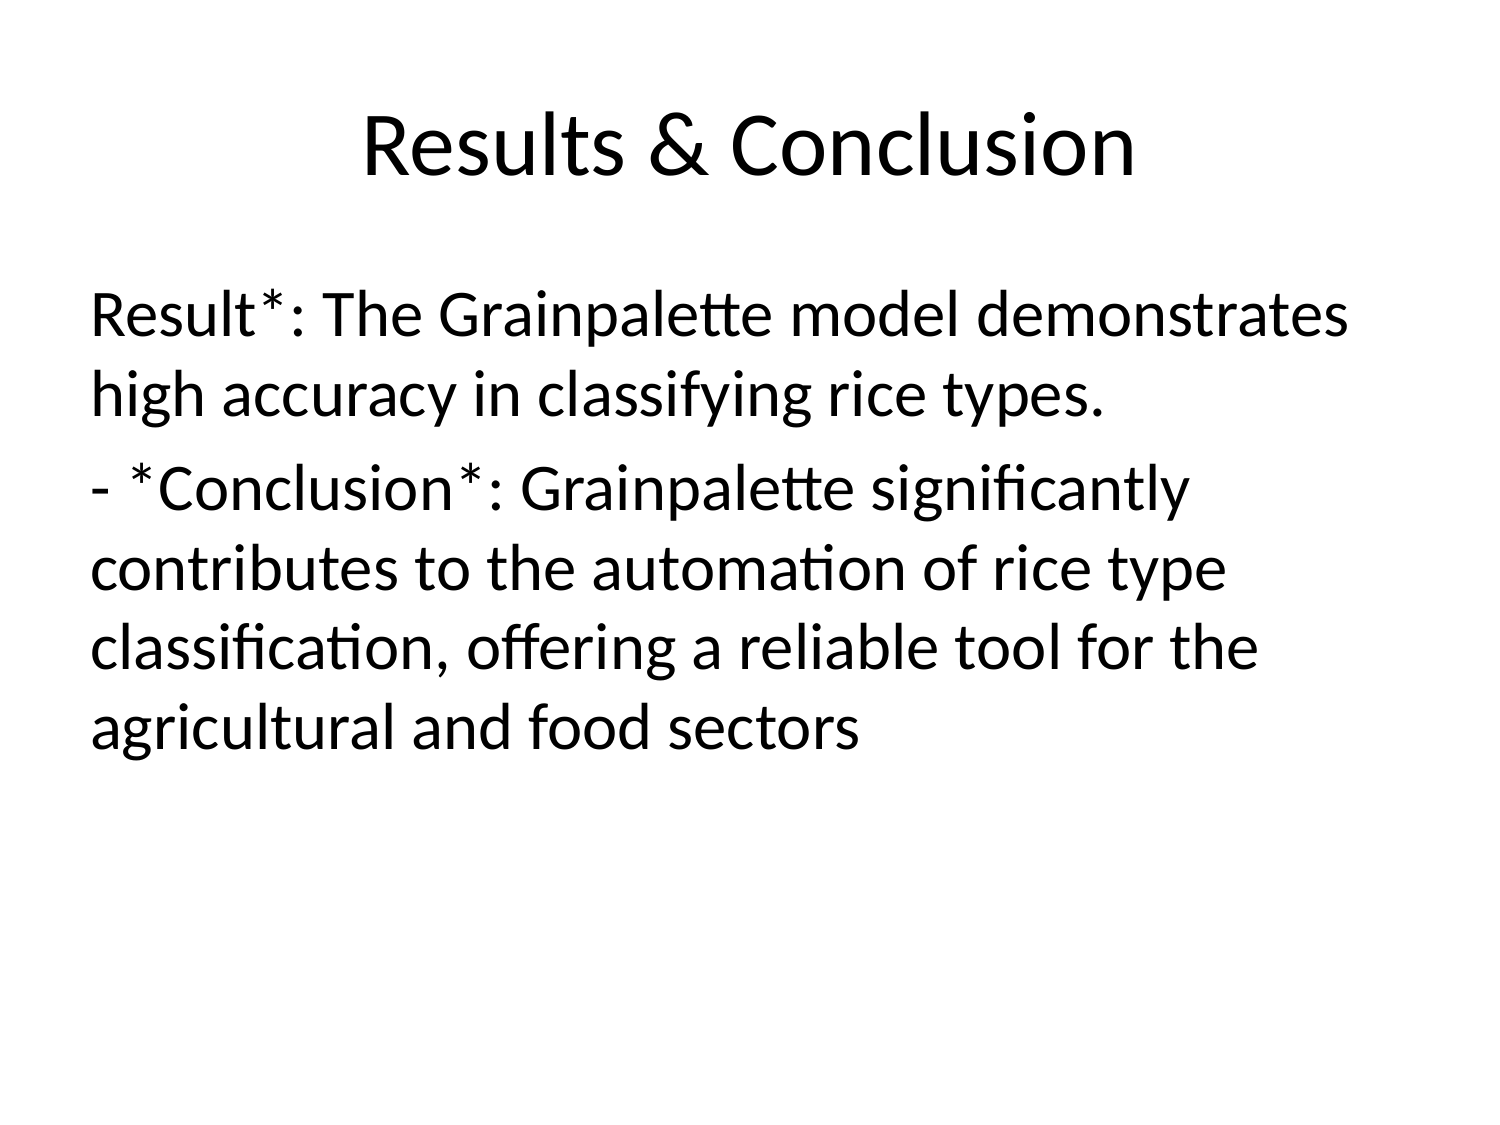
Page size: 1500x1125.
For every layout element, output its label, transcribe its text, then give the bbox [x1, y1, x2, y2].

list Result*: The Grainpalette model demonstrates high accuracy in classifying rice types. - *Conclusion*: Grainpalette significantly contributes to the automation of rice type classification, offering a reliable tool for the agricultural and food sectors [75, 262, 1425, 1005]
title Results & Conclusion [75, 45, 1425, 233]
